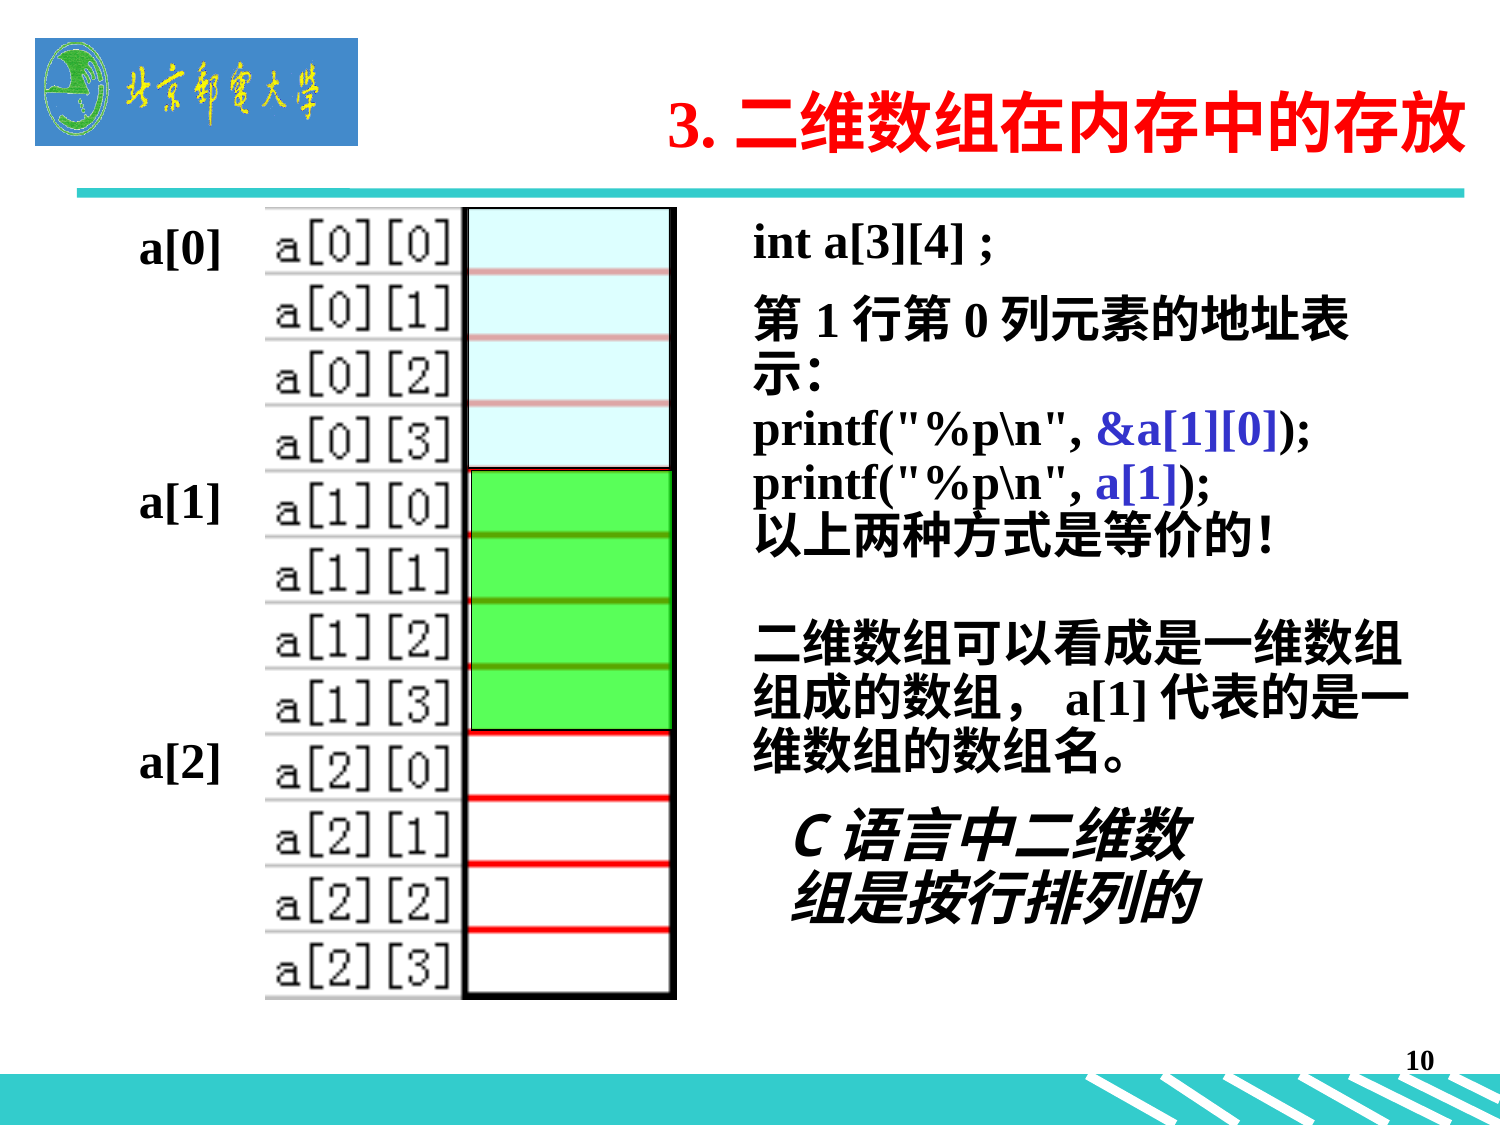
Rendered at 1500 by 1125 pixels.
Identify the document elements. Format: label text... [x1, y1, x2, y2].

text_box C语言中二维数组是按行排列的 [773, 798, 1258, 940]
text_box int a[3][4] ; 第1行第0列元素的地址表示： printf("%p\n", &a[1][0]); printf("%p\n", a[1]); 以上两种方式是等价的！ 二维数组可以看成是一维数组组成的数组，a[1]代表的是一维数组的数组名。 [738, 208, 1436, 788]
text_box a[2] [123, 727, 260, 797]
text_box 3.二维数组在内存中的存放 [207, 66, 1483, 185]
text_box a[1] [123, 467, 260, 537]
text_box a[0] [124, 213, 243, 283]
picture [34, 37, 358, 146]
slide_number 10 [1137, 1037, 1450, 1113]
picture [265, 207, 677, 1000]
